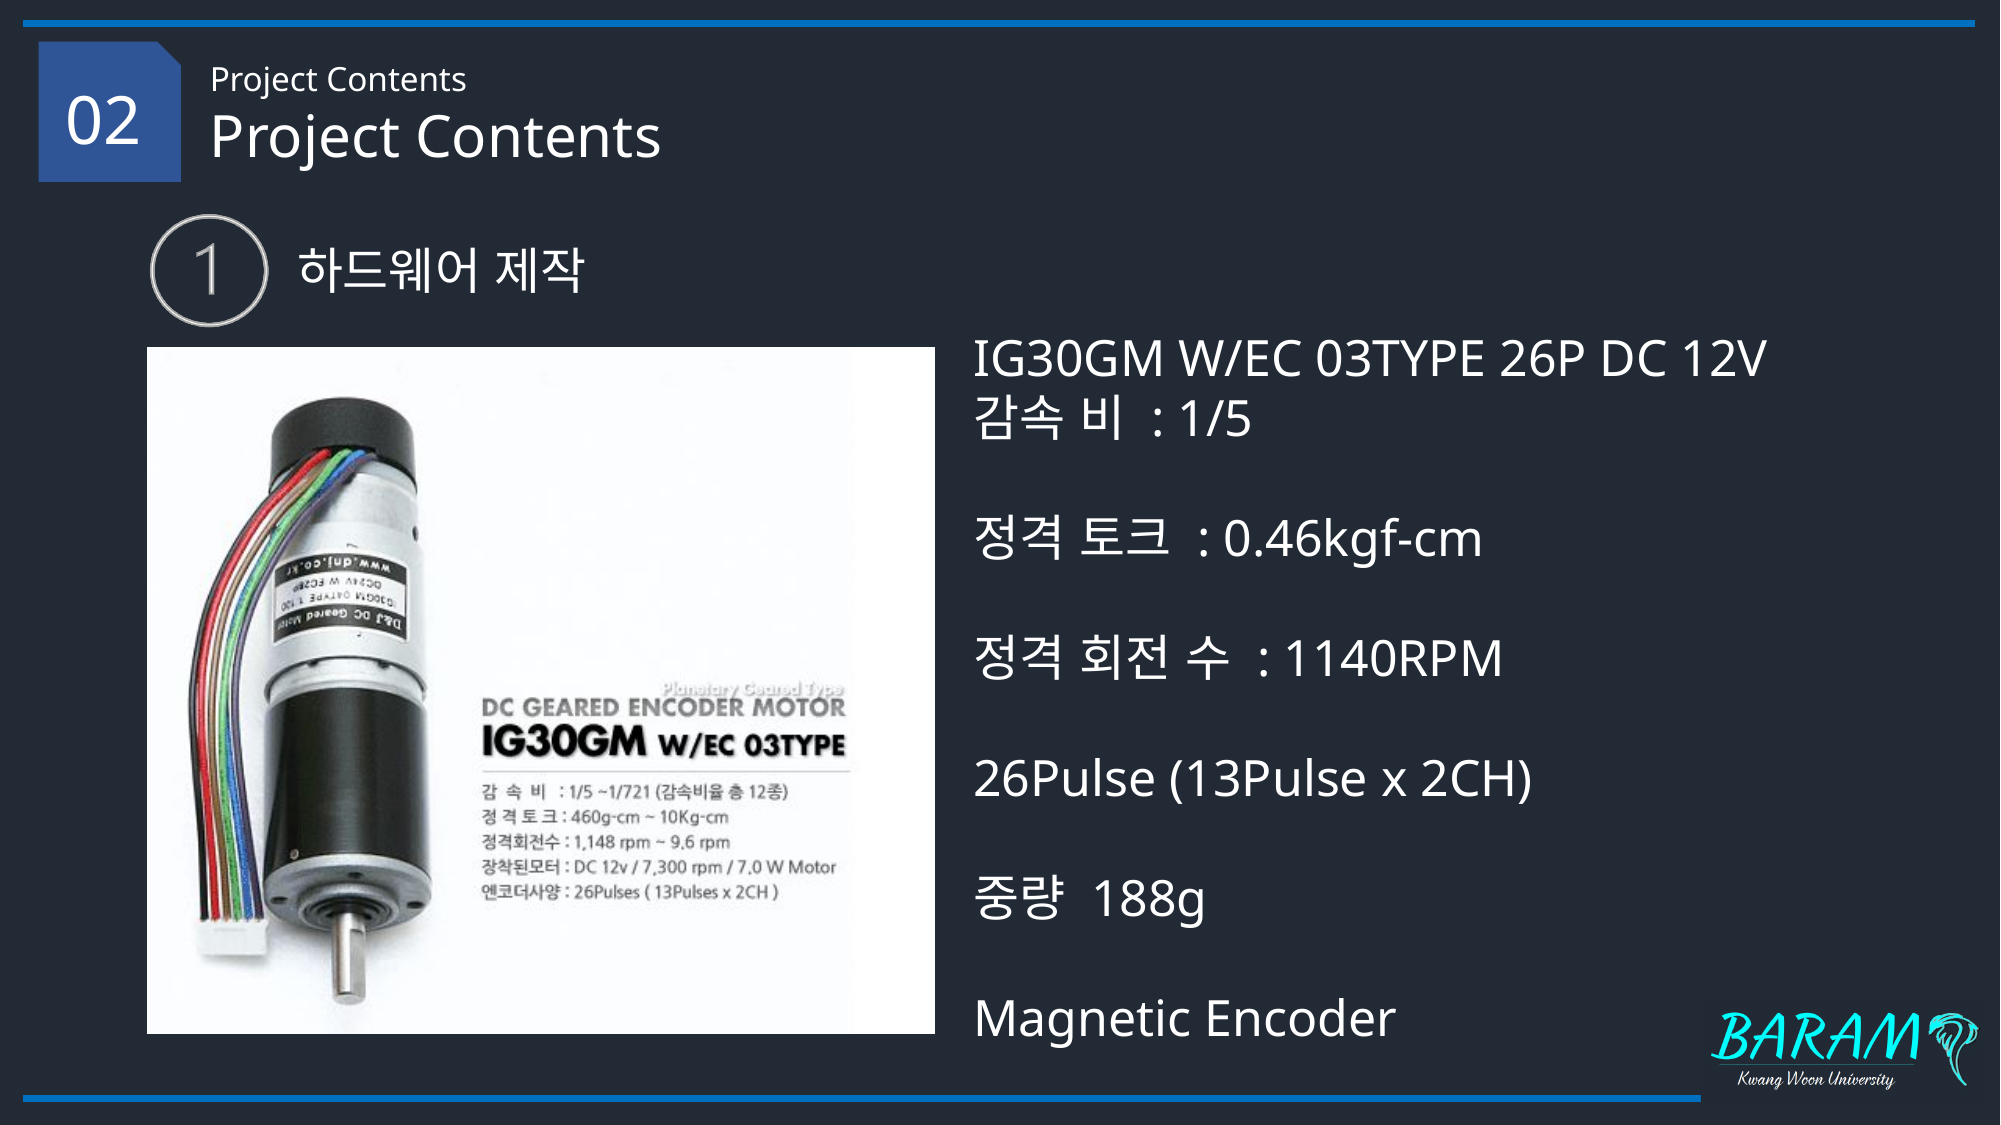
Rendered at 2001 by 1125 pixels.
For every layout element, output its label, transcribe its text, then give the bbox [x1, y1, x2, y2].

text_box IG30GM W/EC 03TYPE 26P DC 12V 감속 비 : 1/5 정격 토크 : 0.46kgf-cm 정격 회전 수 : 1140RPM 26Pulse (13Pulse x 2CH) 중량 188g Magnetic Encoder [958, 319, 1960, 1055]
text_box 02 [37, 40, 182, 183]
picture [1700, 999, 1986, 1102]
picture [147, 347, 935, 1034]
text_box Project Contents [195, 91, 1530, 177]
text_box Project Contents [195, 51, 1530, 91]
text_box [135, 199, 1587, 341]
